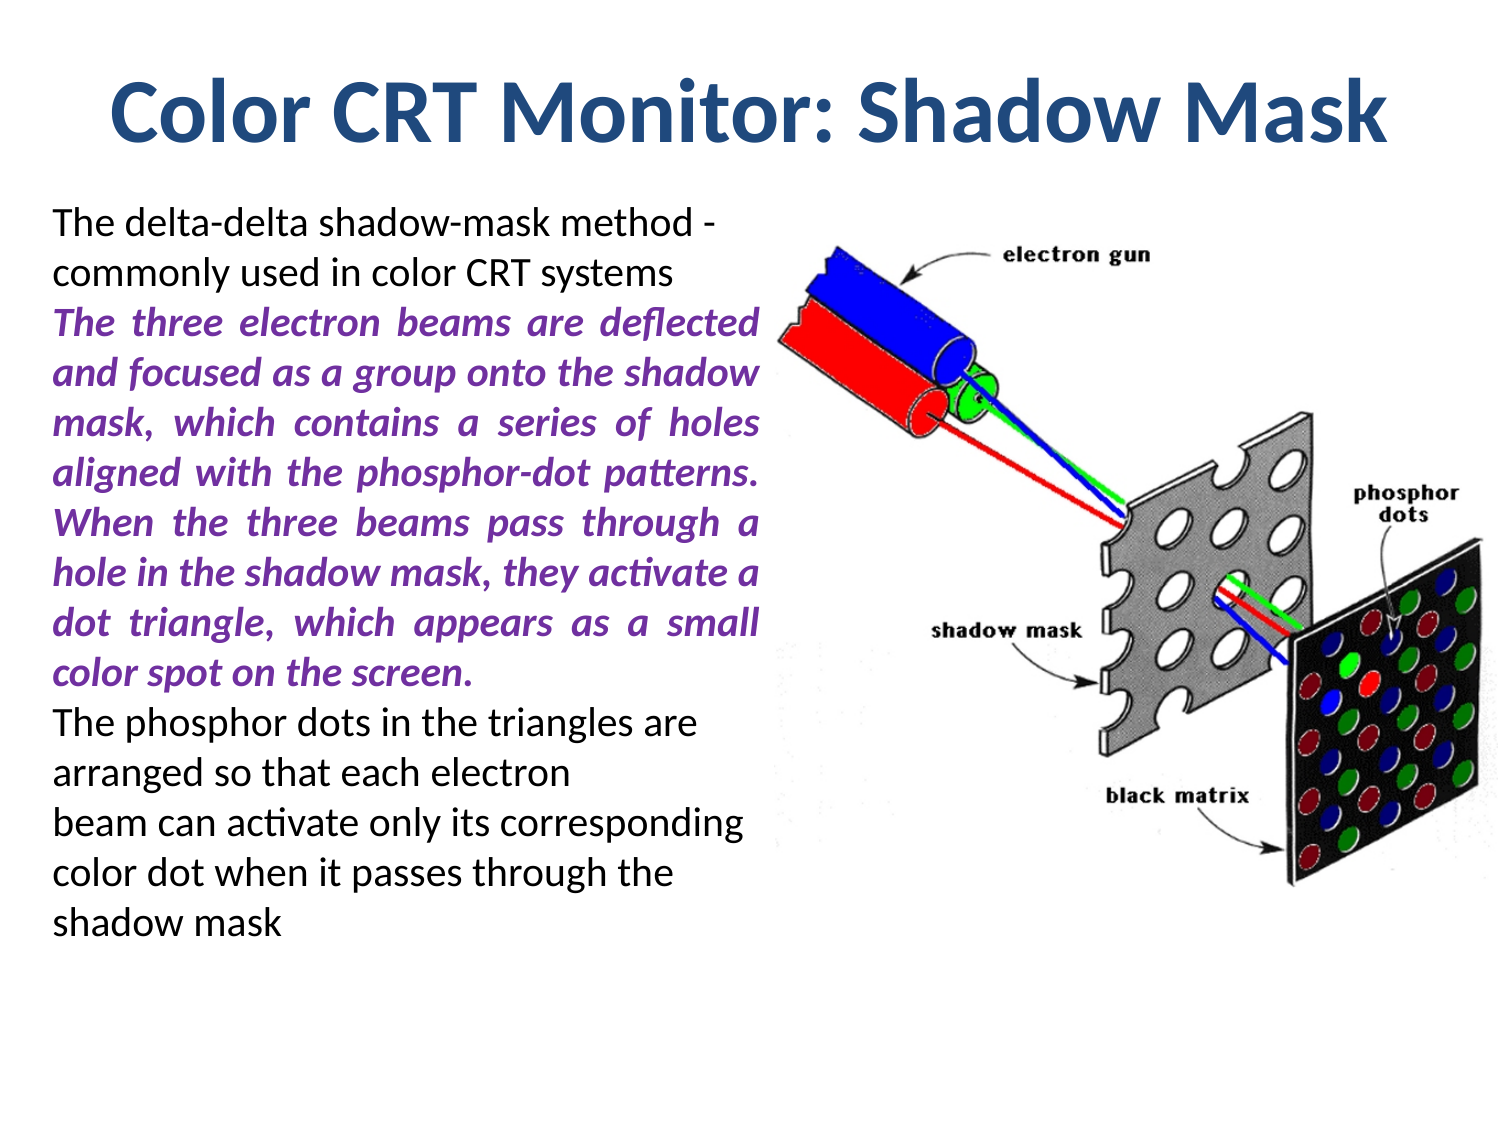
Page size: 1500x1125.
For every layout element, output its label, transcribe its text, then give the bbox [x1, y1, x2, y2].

title Color CRT Monitor: Shadow Mask [75, 12, 1425, 200]
text_box The delta-delta shadow-mask method - commonly used in color CRT systems The three electron beams are deflected and focused as a group onto the shadow mask, which contains a series of holes aligned with the phosphor-dot patterns. When the three beams pass through a hole in the shadow mask, they activate a dot triangle, which appears as a small color spot on the screen. The phosphor dots in the triangles are arranged so that each electron beam can activate only its corresponding color dot when it passes through the shadow mask [37, 187, 775, 953]
picture [774, 226, 1499, 888]
